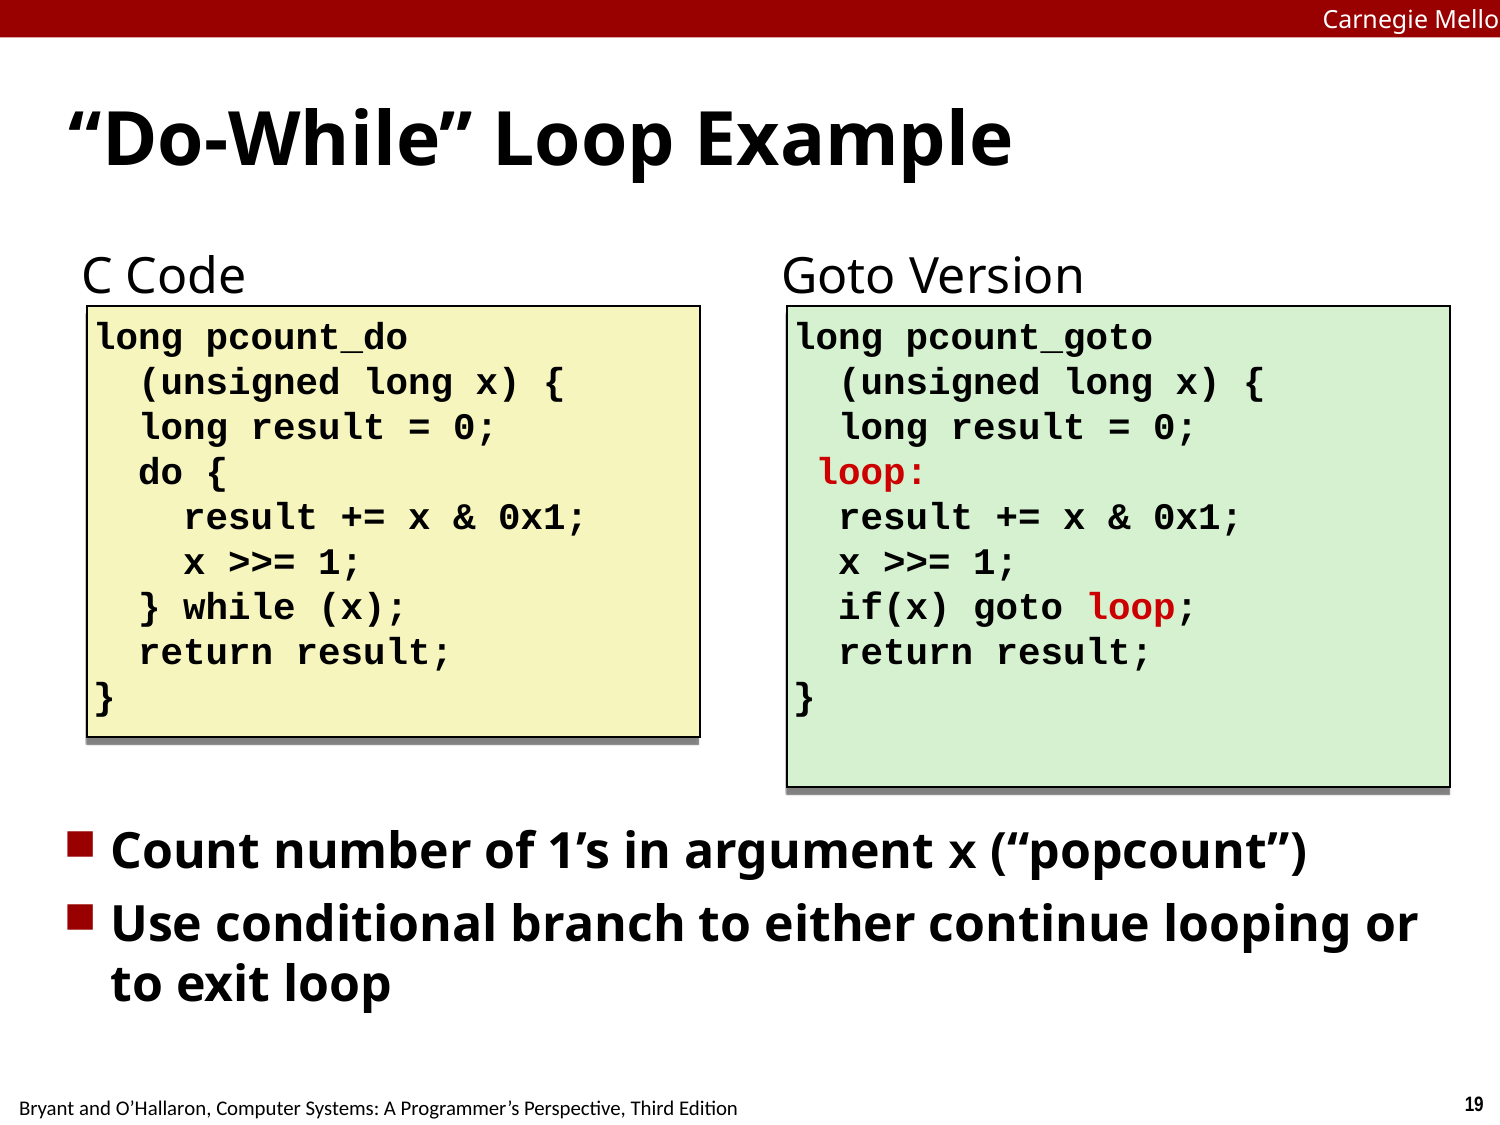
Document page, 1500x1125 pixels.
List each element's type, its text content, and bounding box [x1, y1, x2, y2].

text_box [0, 0, 1500, 38]
list Count number of 1’s in argument x (“popcount”) Use conditional branch to either continue looping or to exit loop [62, 812, 1438, 1024]
text_box Goto Version [774, 237, 1155, 311]
text_box C Code [75, 237, 505, 311]
text_box long pcount_goto (unsigned long x) { long result = 0; loop: result += x & 0x1; x >>= 1; if(x) goto loop; return result; } [786, 305, 1450, 788]
text_box Carnegie Mellon [1322, 3, 1500, 33]
title “Do-While” Loop Example [62, 41, 1438, 230]
text_box long pcount_do (unsigned long x) { long result = 0; do { result += x & 0x1; x >>= 1; } while (x); return result; } [86, 305, 700, 738]
